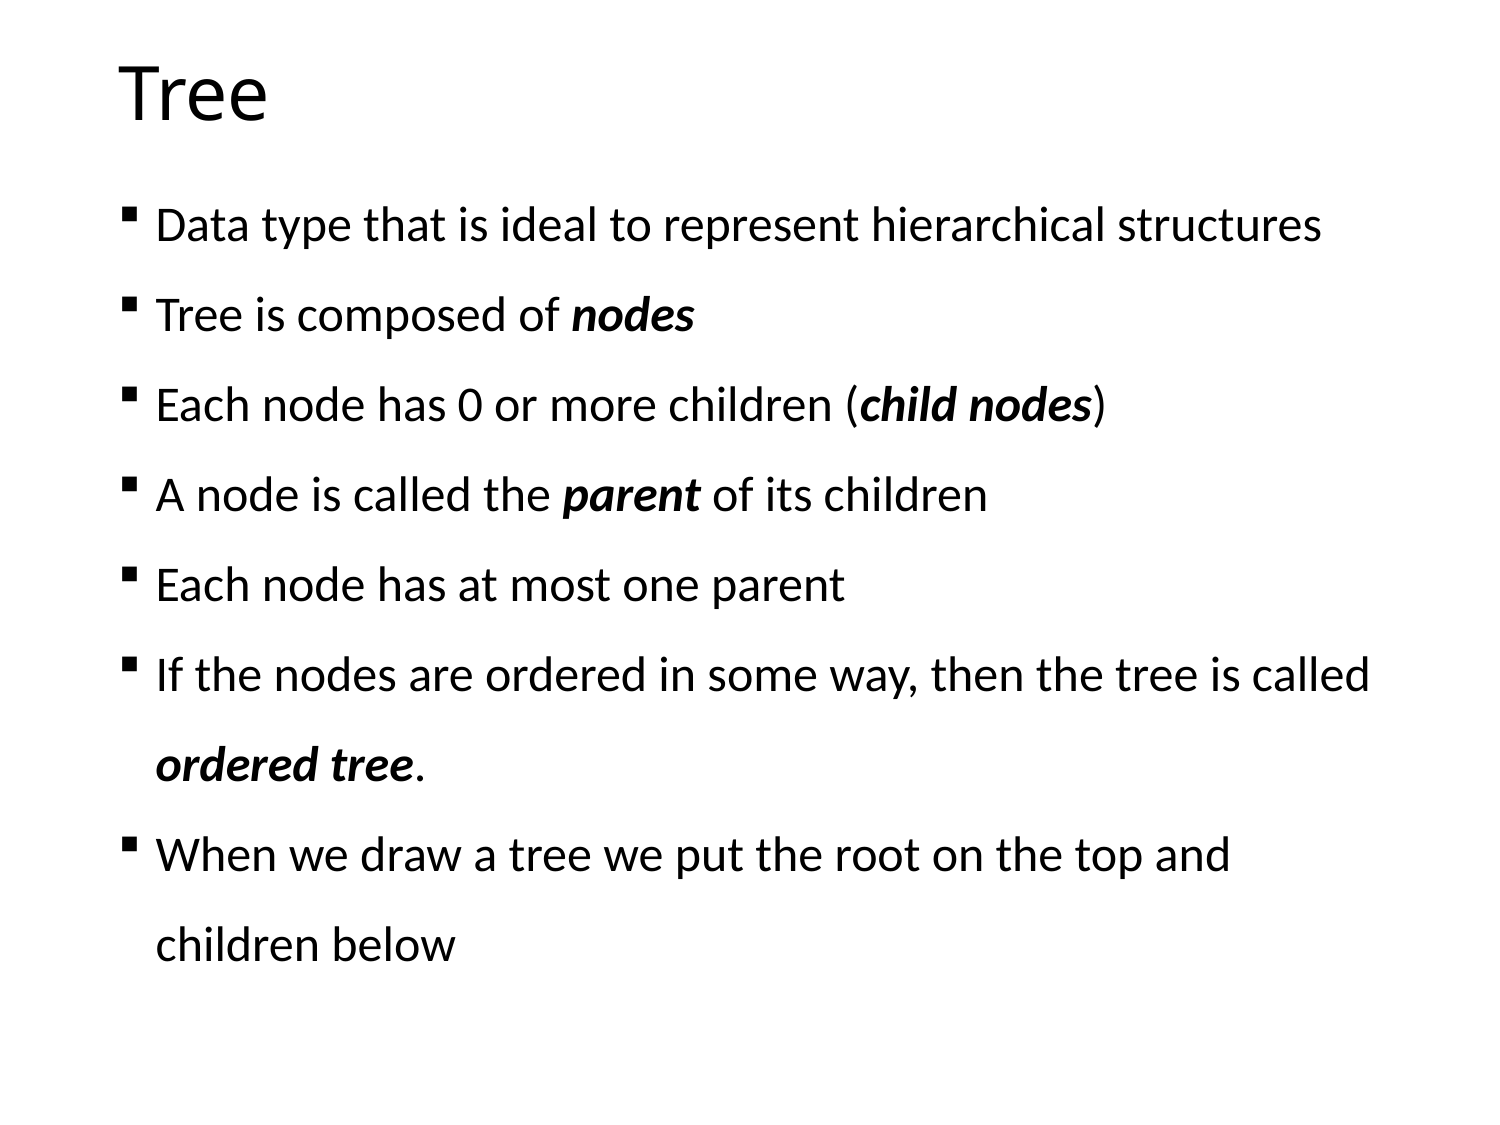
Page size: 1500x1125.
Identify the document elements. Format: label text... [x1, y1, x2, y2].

title Tree [103, 4, 1397, 153]
list Data type that is ideal to represent hierarchical structures Tree is composed of nodes Each node has 0 or more children (child nodes) A node is called the parent of its children Each node has at most one parent If the nodes are ordered in some way, then the tree is called ordered tree. When we draw a tree we put the root on the top and children below [103, 153, 1397, 248]
